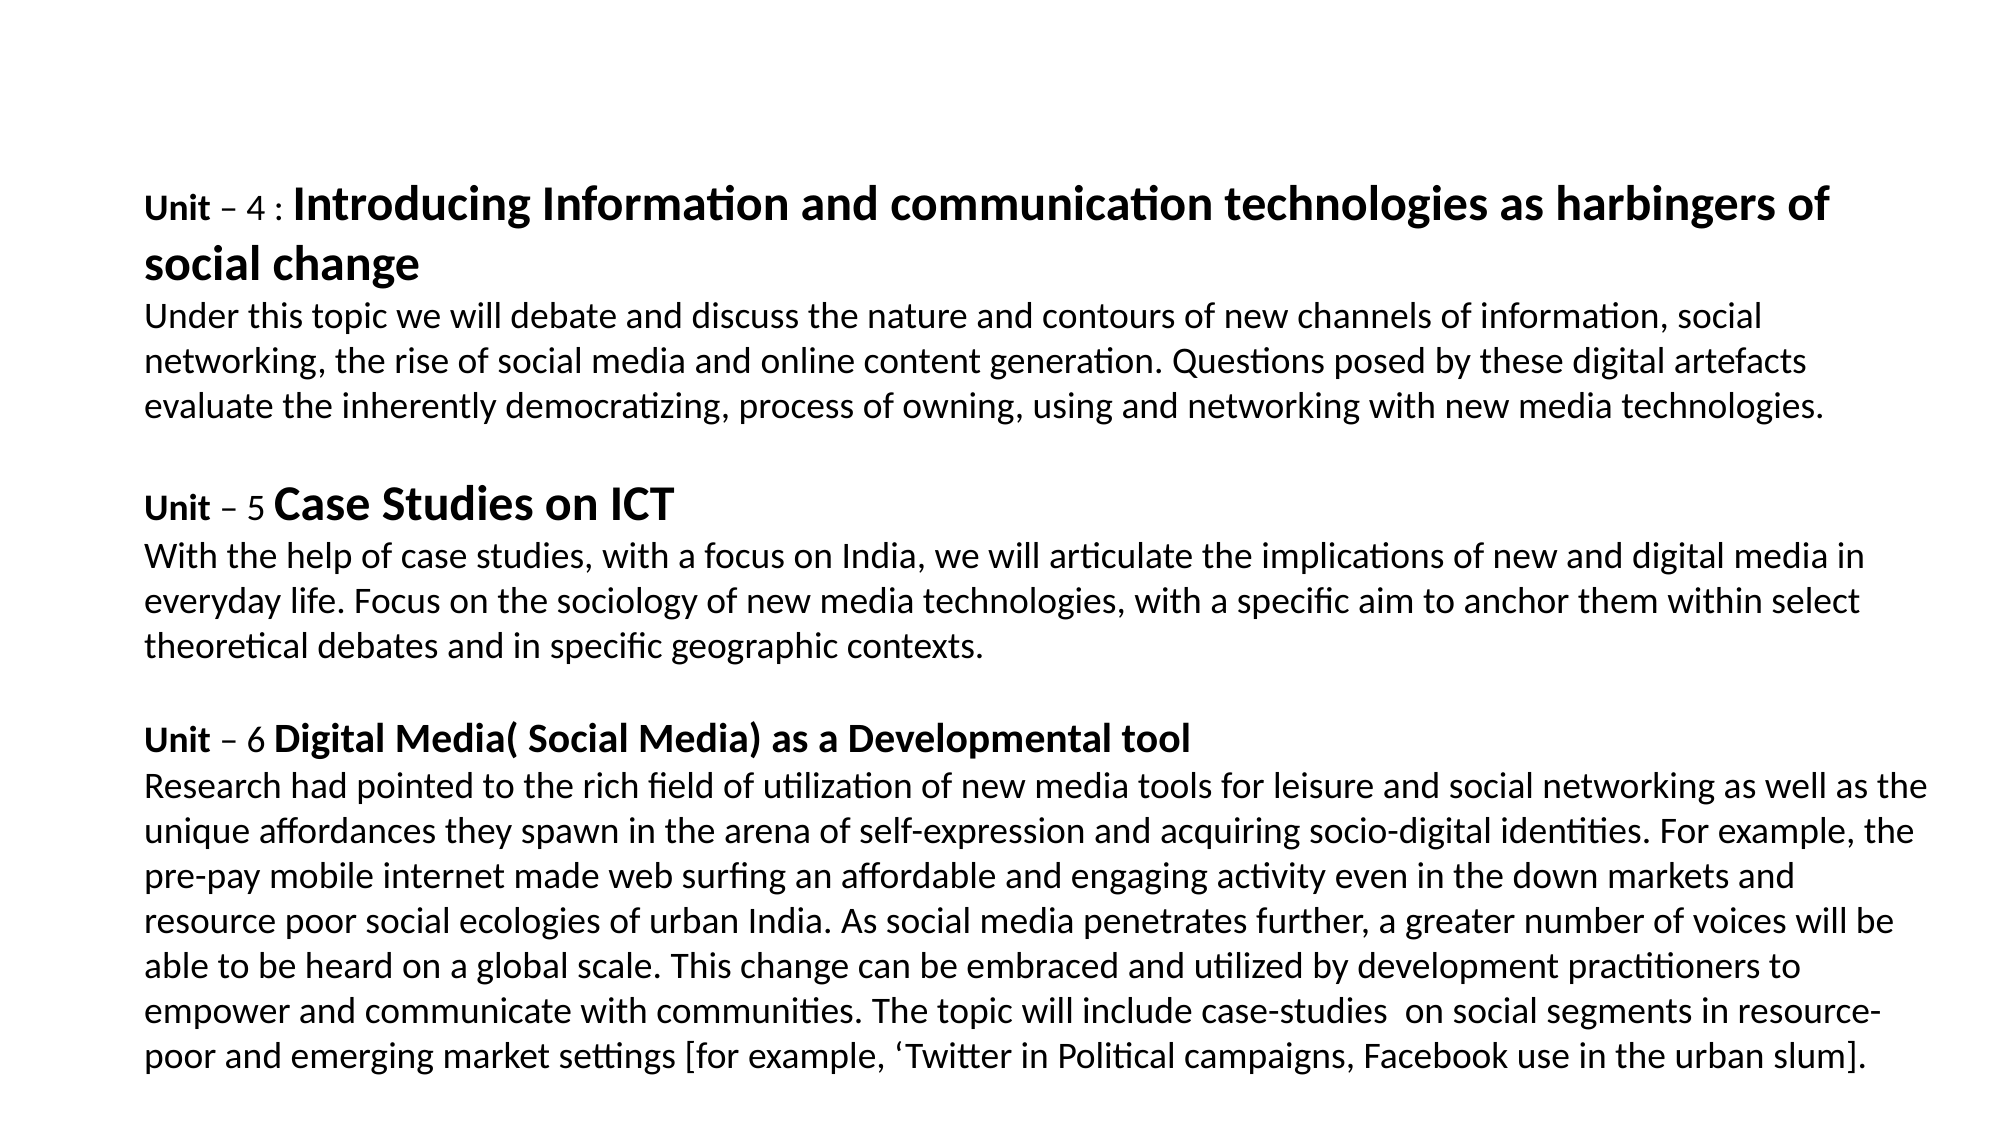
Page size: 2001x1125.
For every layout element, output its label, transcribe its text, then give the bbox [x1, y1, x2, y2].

text_box Unit – 4 : Introducing Information and communication technologies as harbingers of social change Under this topic we will debate and discuss the nature and contours of new channels of information, social networking, the rise of social media and online content generation. Questions posed by these digital artefacts evaluate the inherently democratizing, process of owning, using and networking with new media technologies. Unit – 5 Case Studies on ICT With the help of case studies, with a focus on India, we will articulate the implications of new and digital media in everyday life. Focus on the sociology of new media technologies, with a specific aim to anchor them within select theoretical debates and in specific geographic contexts. Unit – 6 Digital Media( Social Media) as a Developmental tool Research had pointed to the rich field of utilization of new media tools for leisure and social networking as well as the unique affordances they spawn in the arena of self-expression and acquiring socio-digital identities. For example, the pre-pay mobile internet made web surfing an affordable and engaging activity even in the down markets and resource poor social ecologies of urban India. As social media penetrates further, a greater number of voices will be able to be heard on a global scale. This change can be embraced and utilized by development practitioners to empower and communicate with communities. The topic will include case-studies on social segments in resource-poor and emerging market settings [for example, ‘Twitter in Political campaigns, Facebook use in the urban slum]. [129, 163, 1954, 1084]
